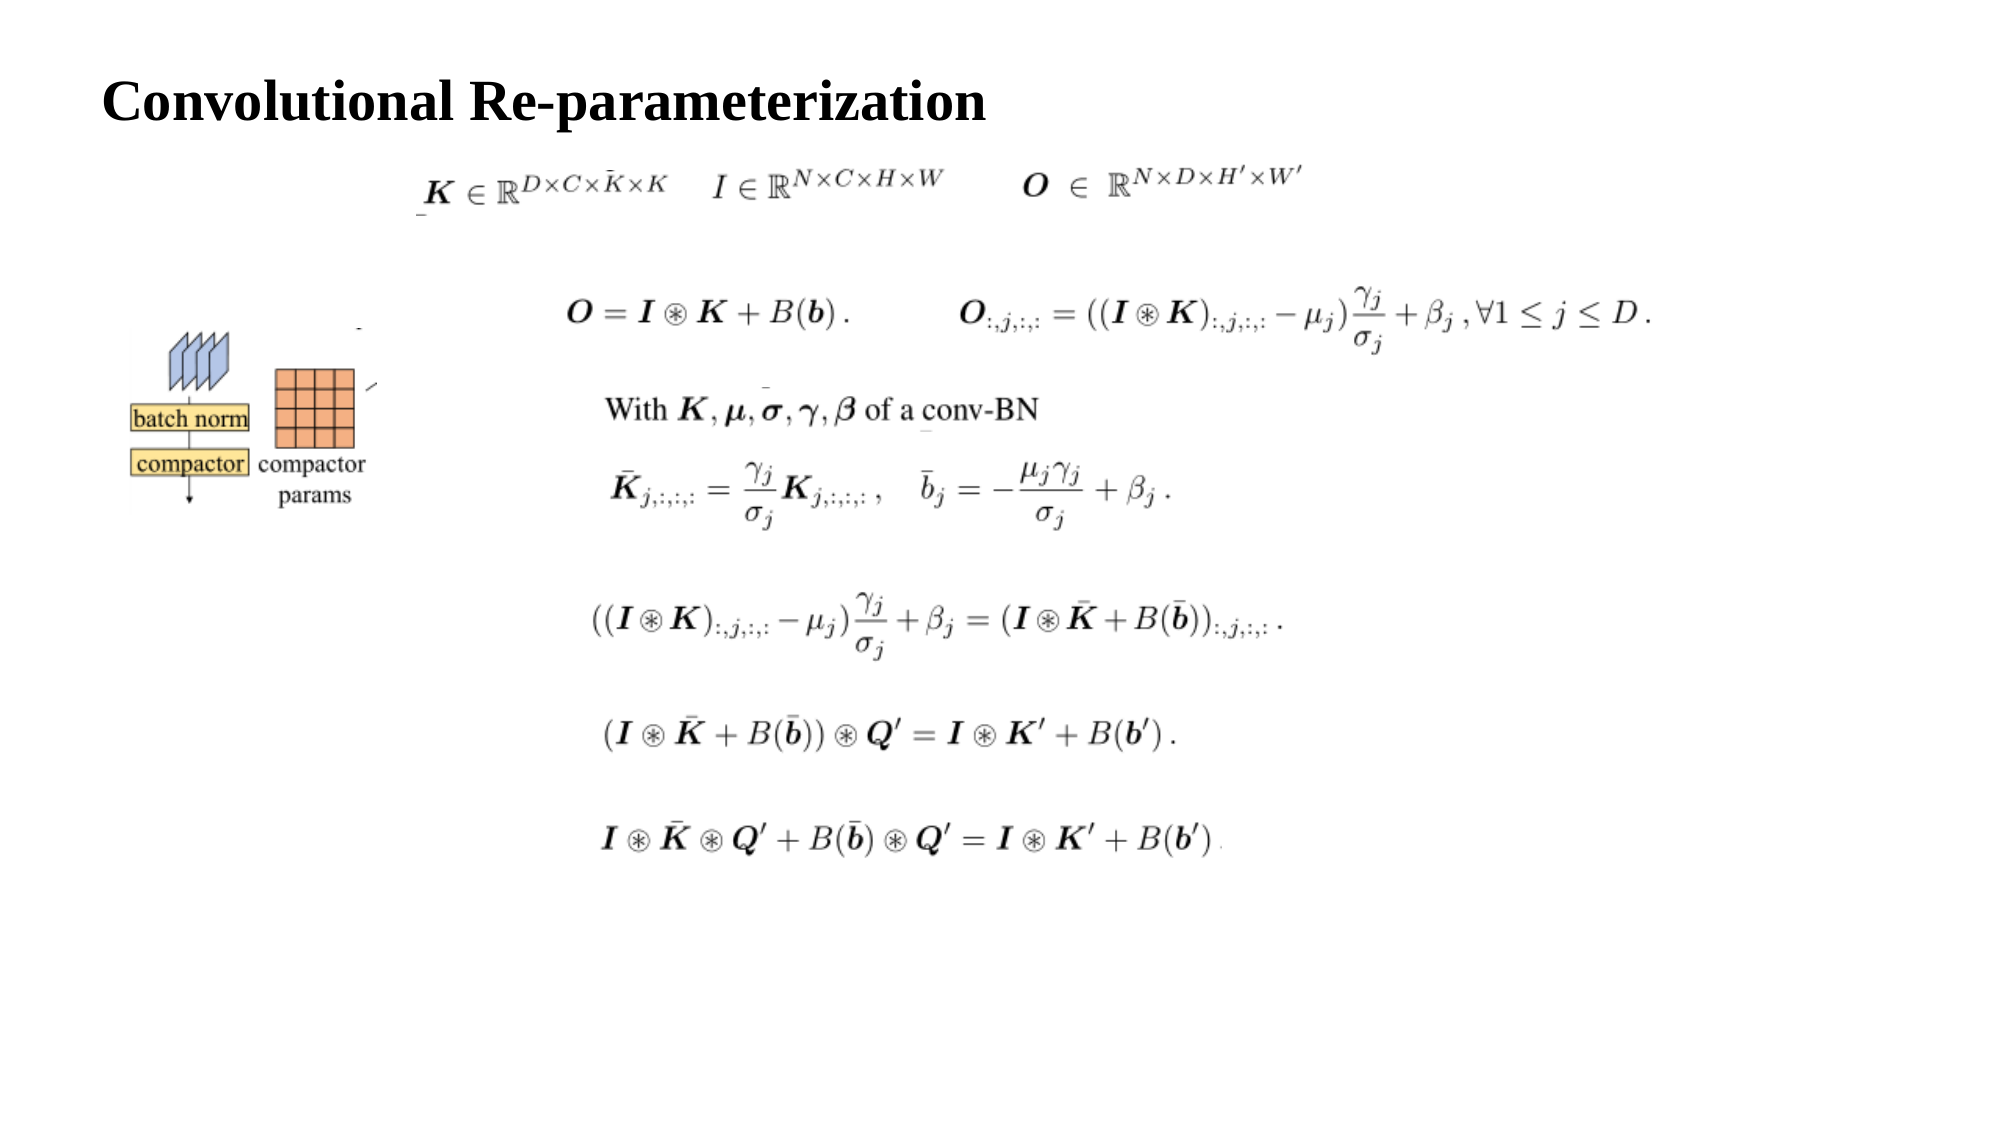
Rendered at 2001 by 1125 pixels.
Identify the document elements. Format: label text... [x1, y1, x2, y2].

picture [588, 802, 1222, 874]
picture [99, 328, 377, 515]
text_box Convolutional Re-parameterization [86, 54, 1194, 140]
picture [578, 447, 1194, 545]
picture [549, 283, 864, 348]
picture [581, 583, 1297, 669]
picture [598, 387, 1041, 432]
picture [1015, 162, 1317, 208]
picture [416, 170, 678, 216]
picture [707, 166, 953, 205]
picture [588, 707, 1184, 768]
picture [939, 274, 1665, 366]
